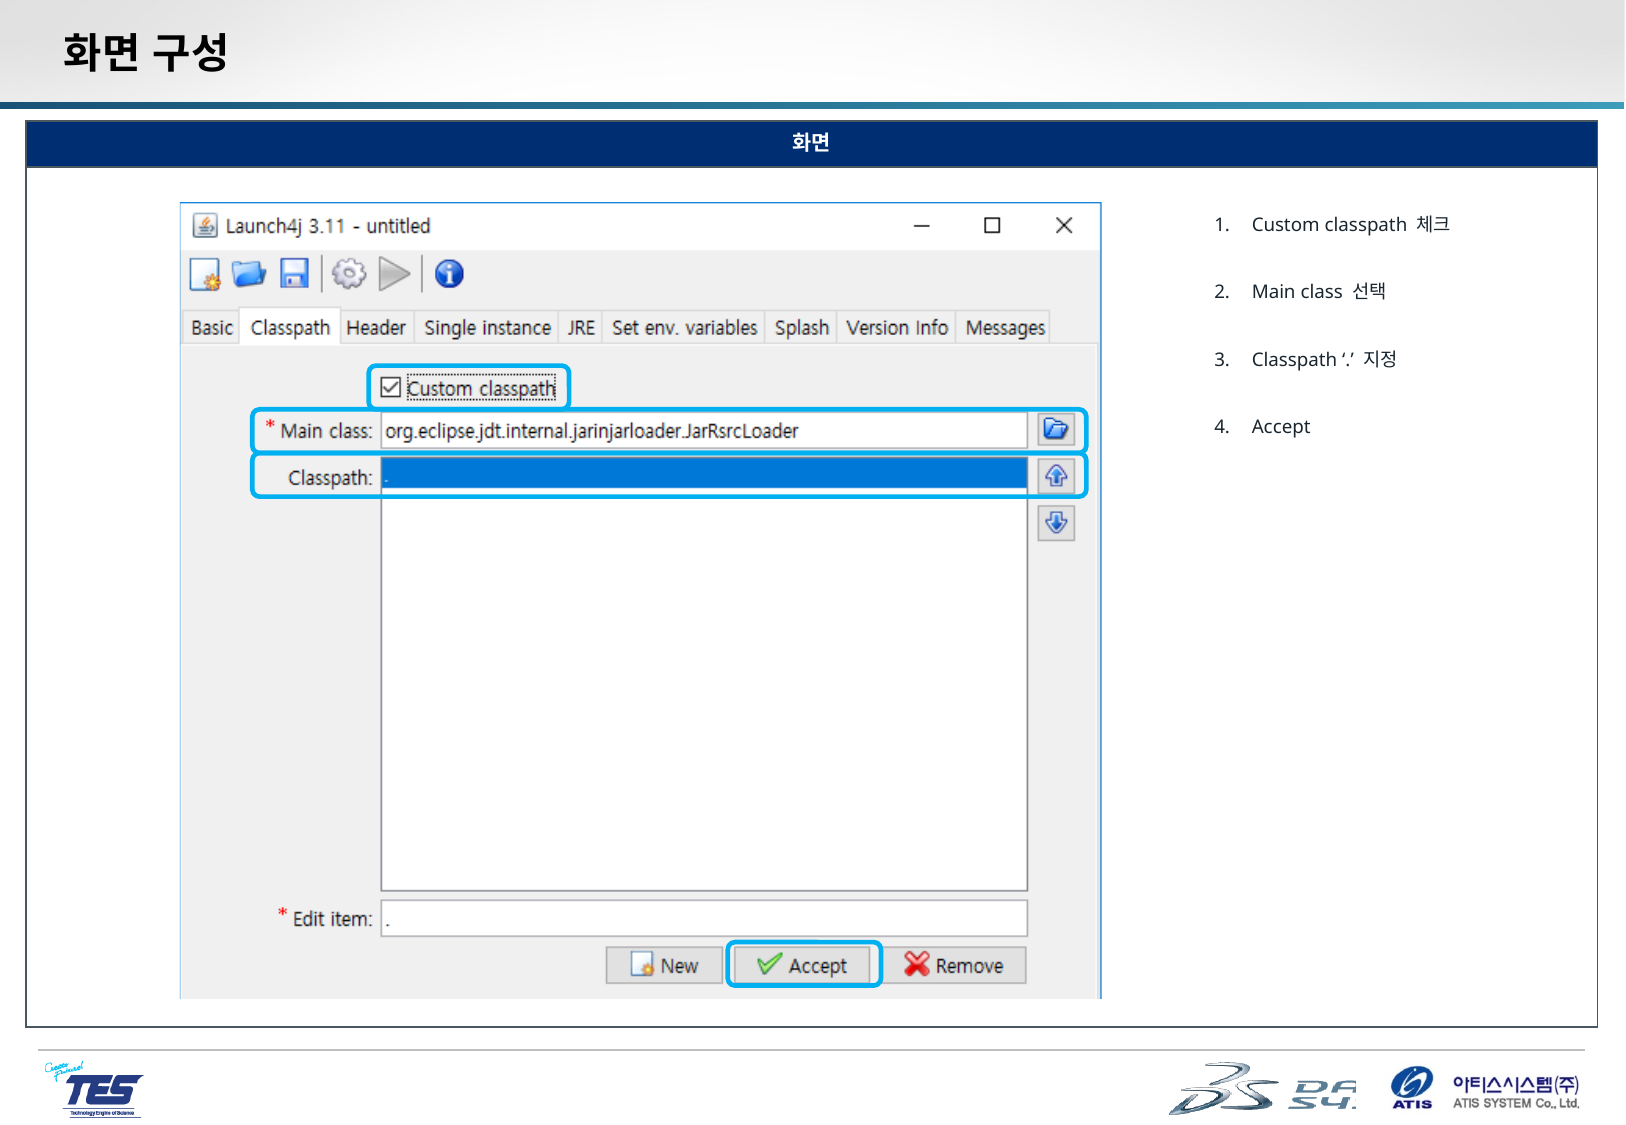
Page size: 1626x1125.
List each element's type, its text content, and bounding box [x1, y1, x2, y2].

picture [38, 1056, 145, 1120]
picture [1382, 1062, 1585, 1115]
picture [1168, 1062, 1356, 1115]
title 화면 구성 [48, 19, 947, 85]
text_box Custom classpath 체크 Main class 선택 Classpath ‘.’ 지정 Accept [1199, 182, 1595, 956]
picture [179, 202, 1102, 999]
picture [0, 0, 1625, 102]
